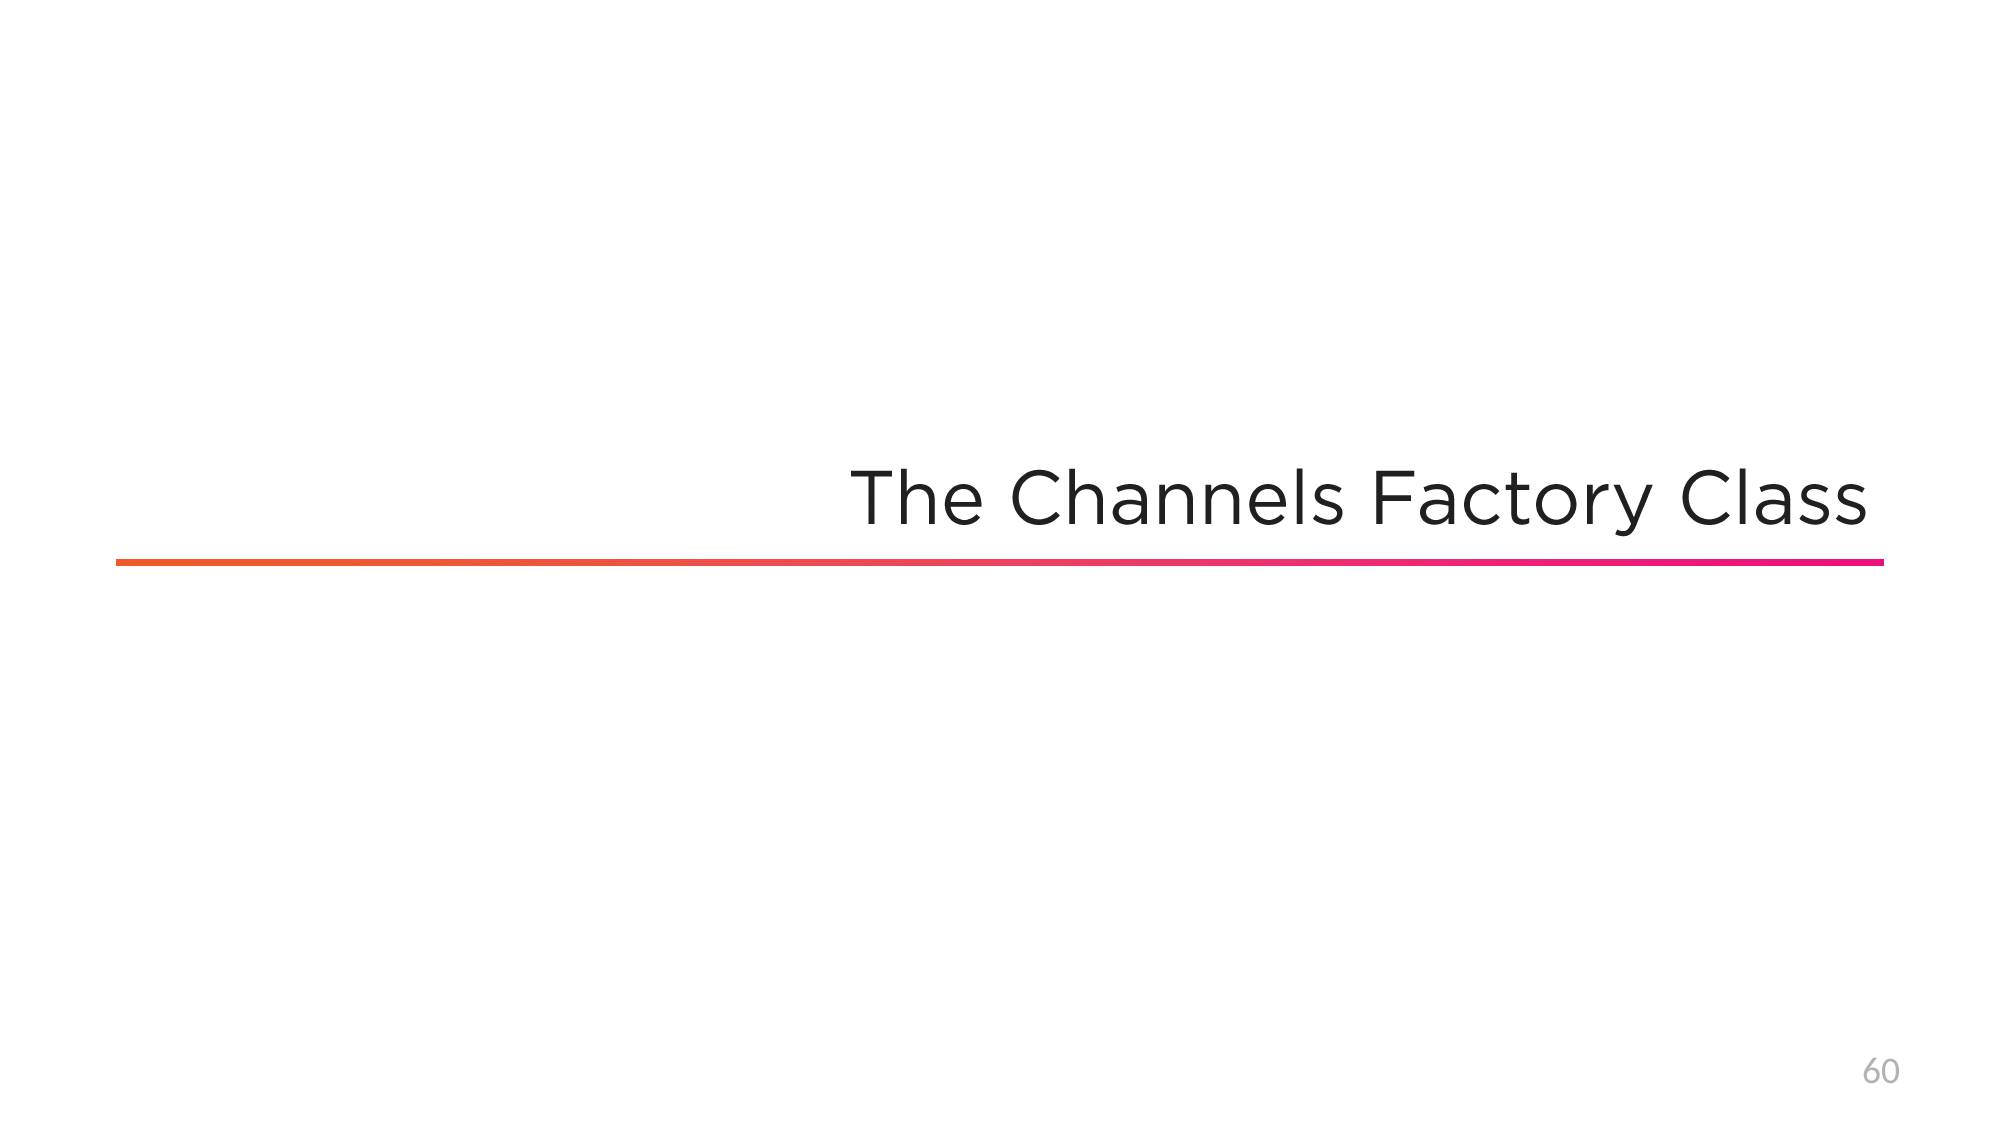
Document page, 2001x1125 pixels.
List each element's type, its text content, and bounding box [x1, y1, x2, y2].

picture [116, 559, 1884, 566]
picture [846, 450, 1909, 542]
slide_number 60 [1440, 1046, 1900, 1103]
